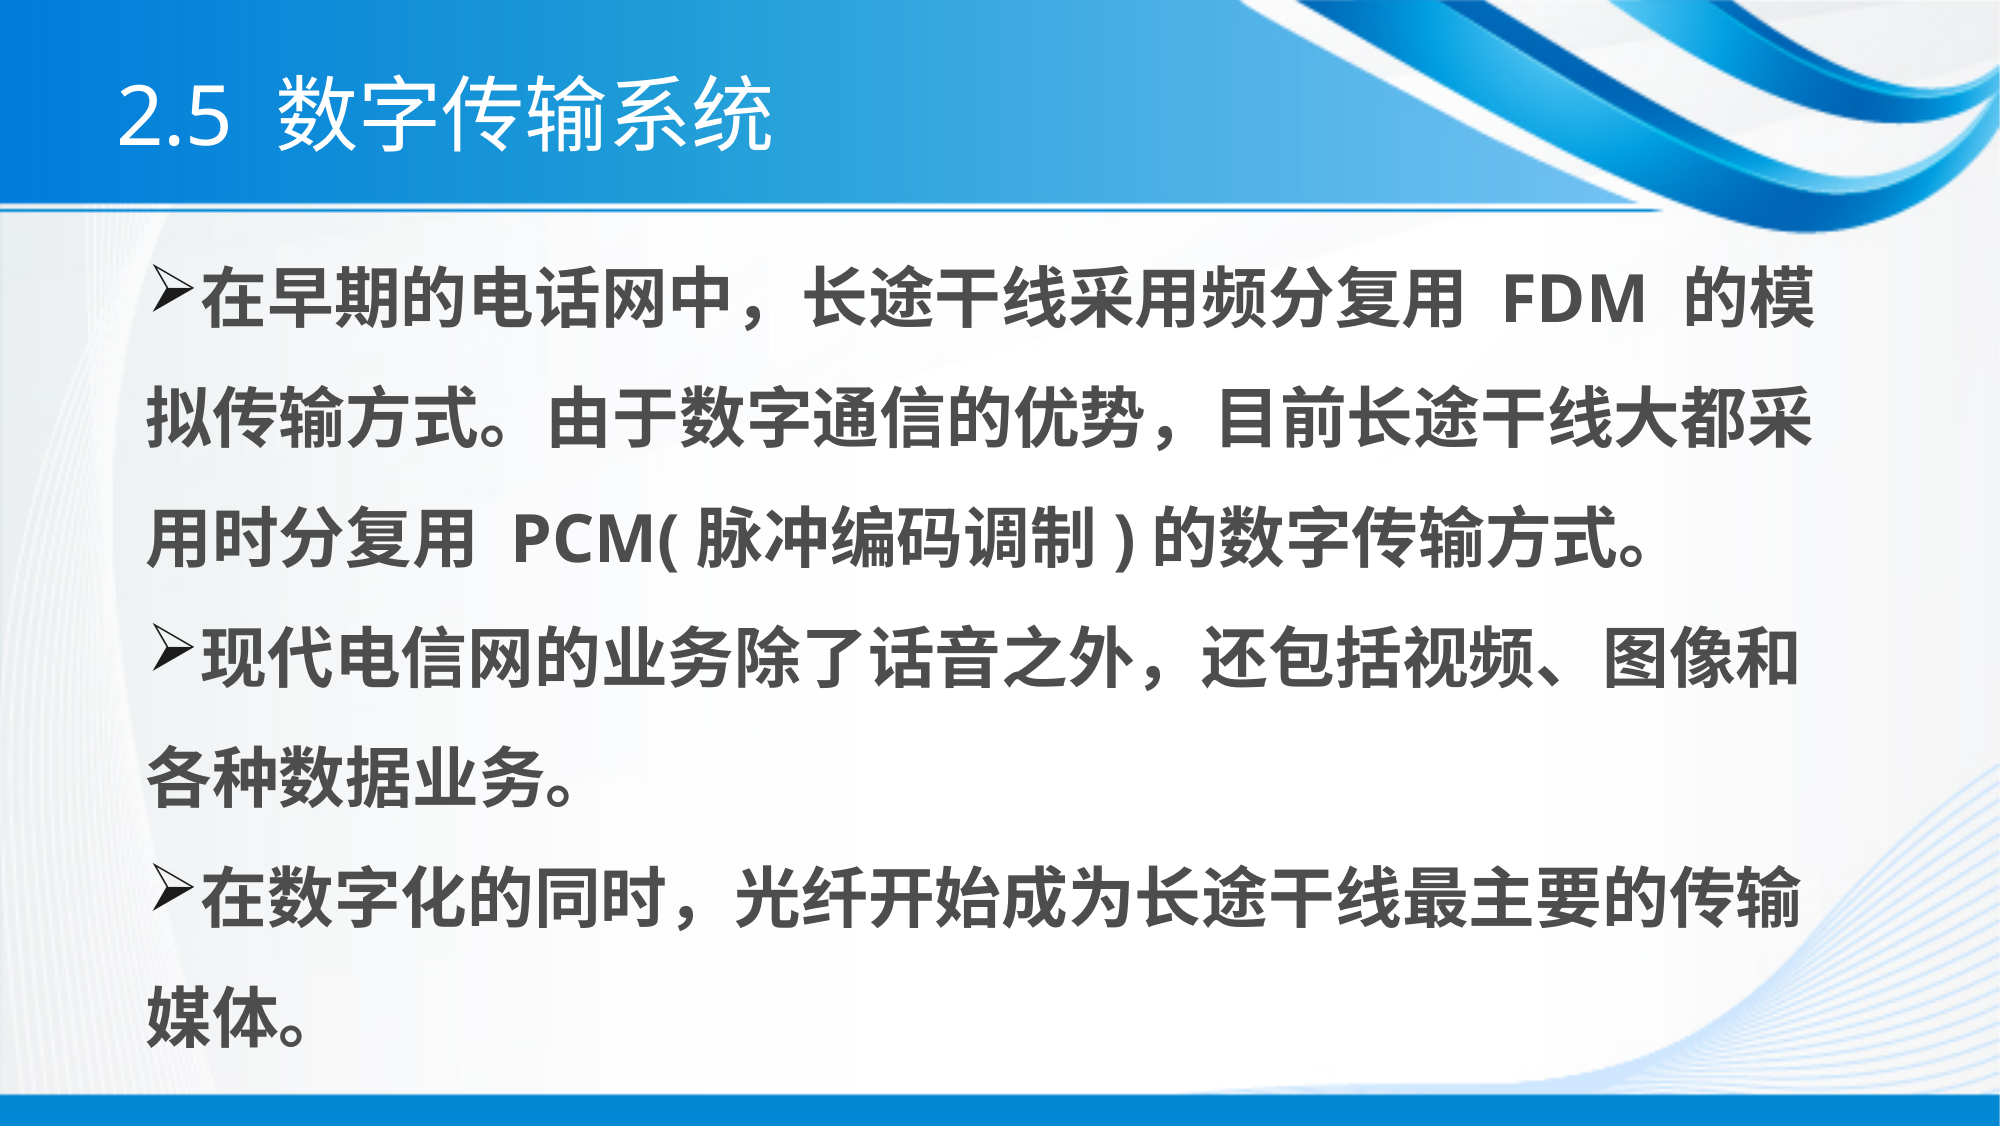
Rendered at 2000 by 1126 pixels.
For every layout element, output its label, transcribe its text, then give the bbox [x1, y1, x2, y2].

title 2.5 数字传输系统 [99, 45, 1900, 180]
list 在早期的电话网中，长途干线采用频分复用 FDM 的模拟传输方式。由于数字通信的优势，目前长途干线大都采用时分复用 PCM(脉冲编码调制)的数字传输方式。 现代电信网的业务除了话音之外，还包括视频、图像和各种数据业务。 在数字化的同时，光纤开始成为长途干线最主要的传输媒体。 [72, 207, 1873, 993]
picture [0, 0, 2000, 1126]
